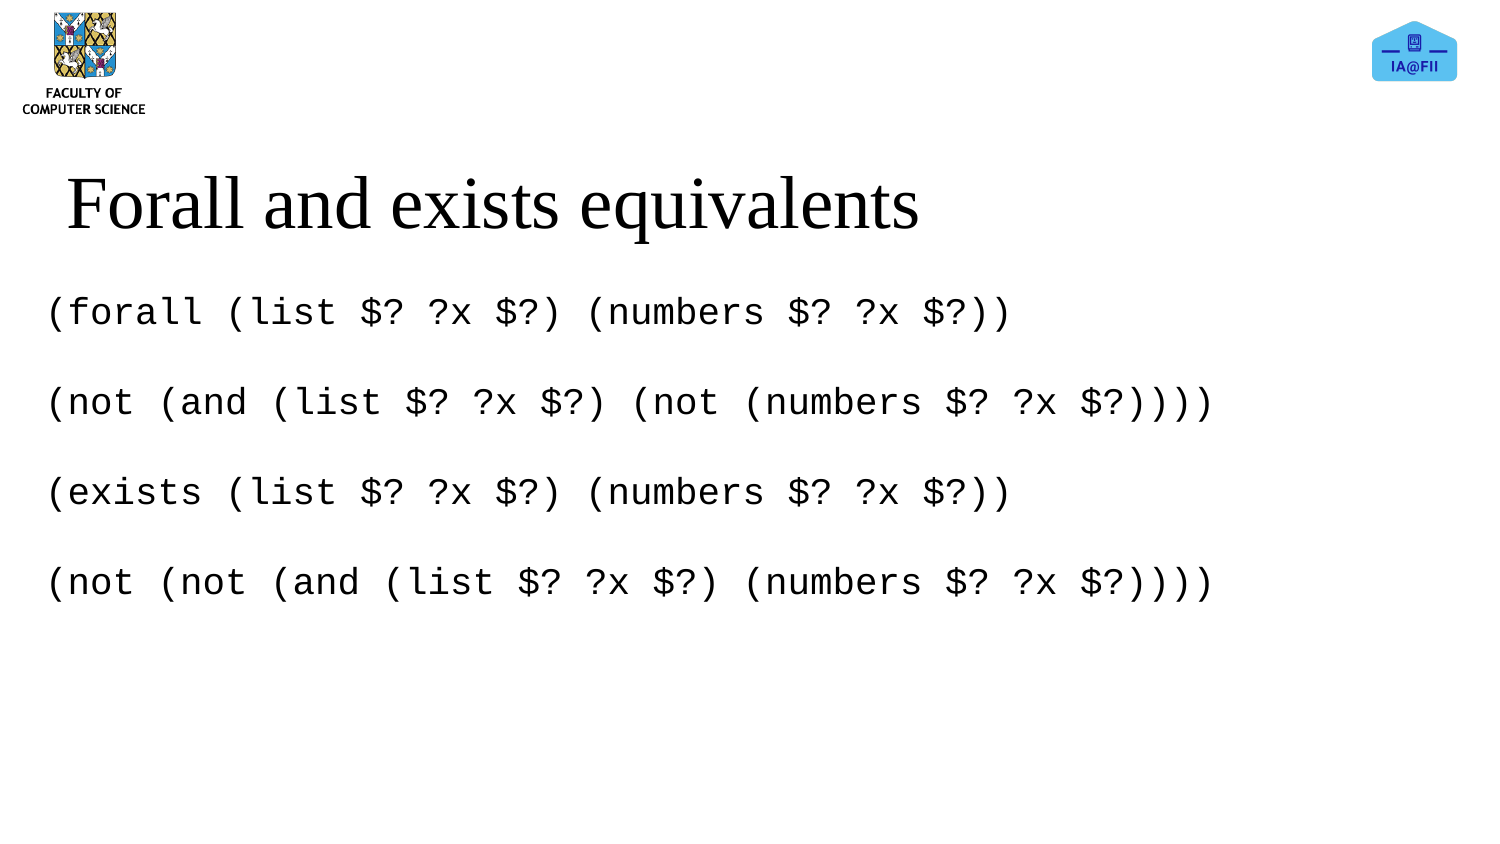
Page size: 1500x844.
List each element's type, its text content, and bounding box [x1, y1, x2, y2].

picture [1349, 0, 1480, 116]
text_box (forall (list $? ?x $?) (numbers $? ?x $?)) (not (and (list $? ?x $?) (not (numbers $? ?x $?)))) (exists (list $? ?x $?) (numbers $? ?x $?)) (not (not (and (list $? ?x $?) (numbers $? ?x $?)))) [30, 272, 1428, 825]
picture [0, 0, 169, 141]
title Forall and exists equivalents [51, 117, 1449, 259]
